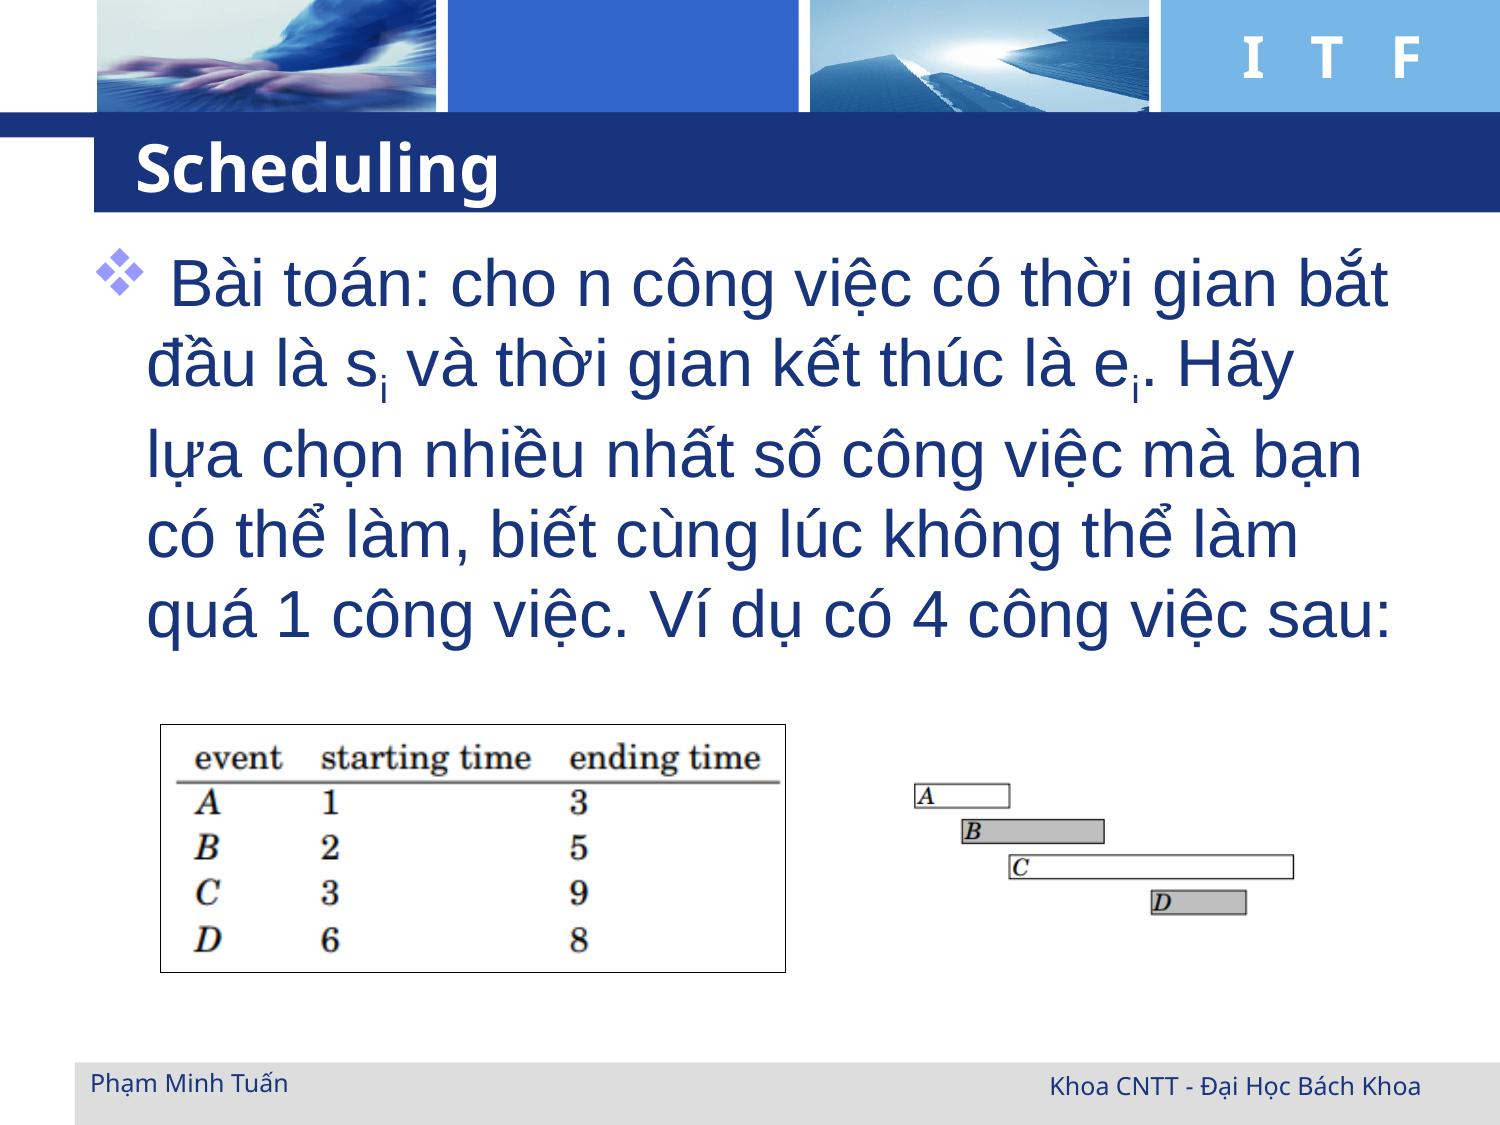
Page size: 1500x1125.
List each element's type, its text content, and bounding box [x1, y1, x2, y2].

picture [810, 0, 1150, 112]
picture [159, 724, 786, 973]
picture [903, 769, 1308, 928]
footer Khoa CNTT - Đại Học Bách Khoa [962, 1062, 1438, 1116]
picture [97, 0, 437, 112]
title Scheduling [120, 120, 1400, 213]
slide_number Phạm Minh Tuấn [75, 1059, 425, 1113]
list Bài toán: cho n công việc có thời gian bắt đầu là si và thời gian kết thúc là ei. Hãy lựa chọn nhiều nhất số công việc mà bạn có thể làm, biết cùng lúc không thể làm quá 1 công việc. Ví dụ có 4 công việc sau: [75, 232, 1425, 1034]
